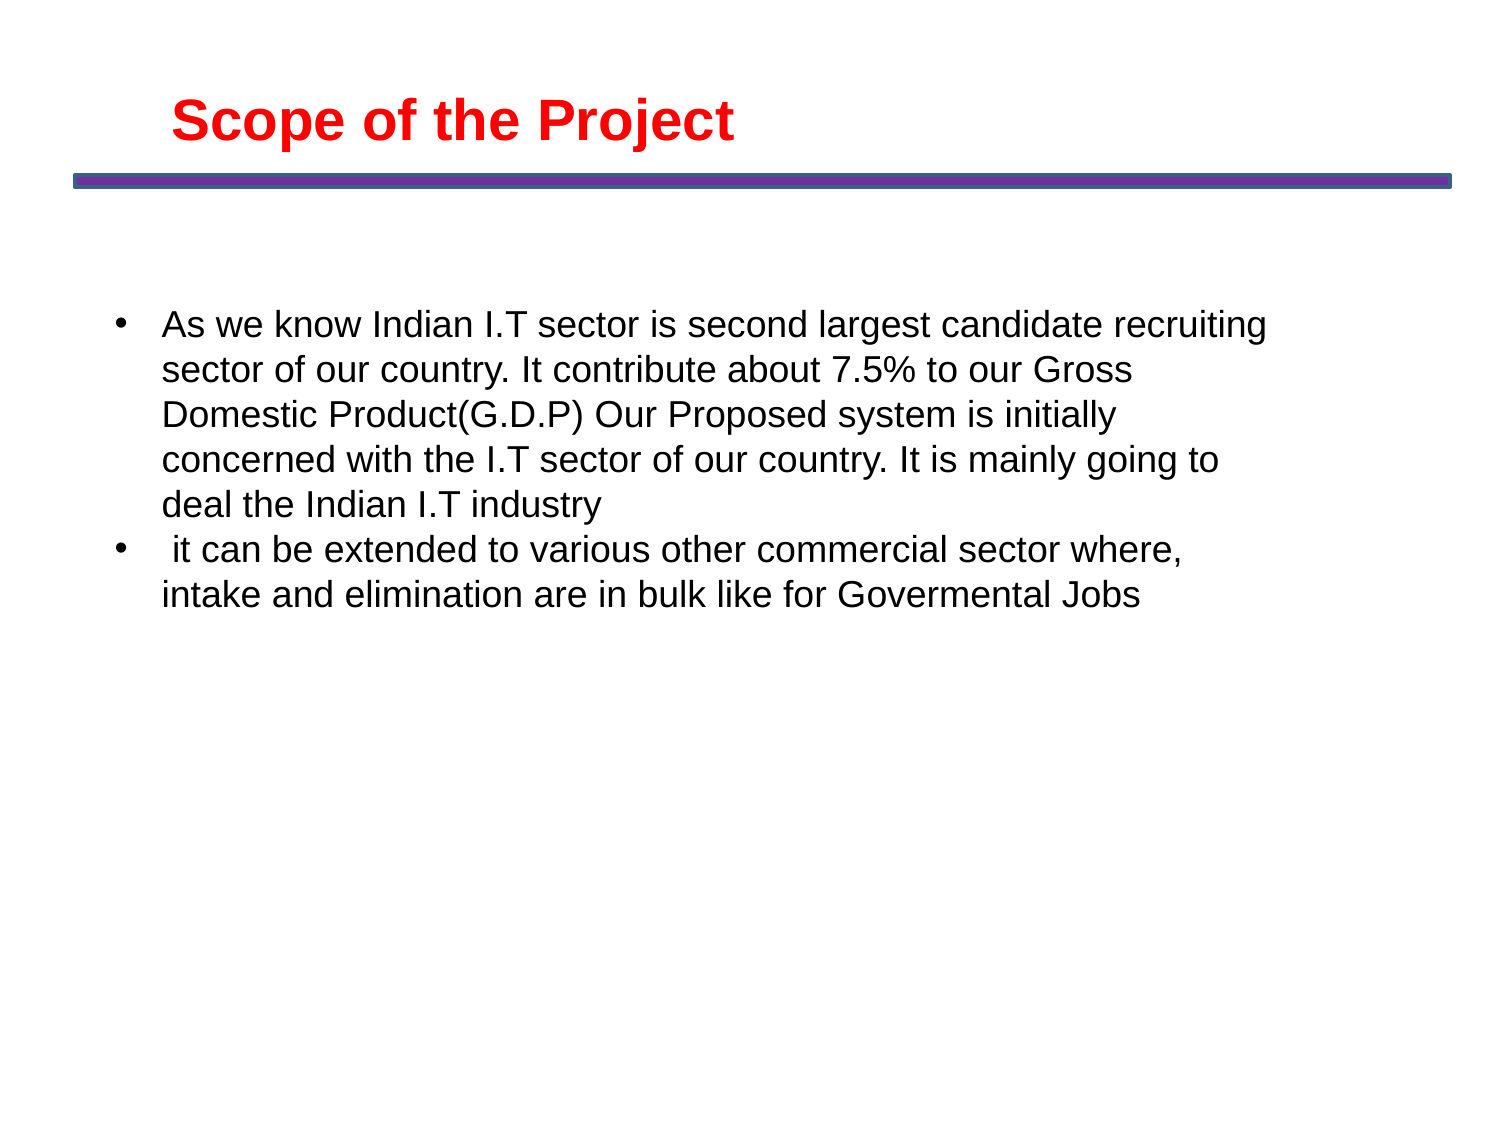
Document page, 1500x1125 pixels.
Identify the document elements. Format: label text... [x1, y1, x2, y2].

text_box [75, 174, 1450, 188]
text_box As we know Indian I.T sector is second largest candidate recruiting sector of our country. It contribute about 7.5% to our Gross Domestic Product(G.D.P) Our Proposed system is initially concerned with the I.T sector of our country. It is mainly going to deal the Indian I.T industry it can be extended to various other commercial sector where, intake and elimination are in bulk like for Govermental Jobs [99, 292, 1300, 623]
text_box Scope of the Project [50, 75, 750, 160]
